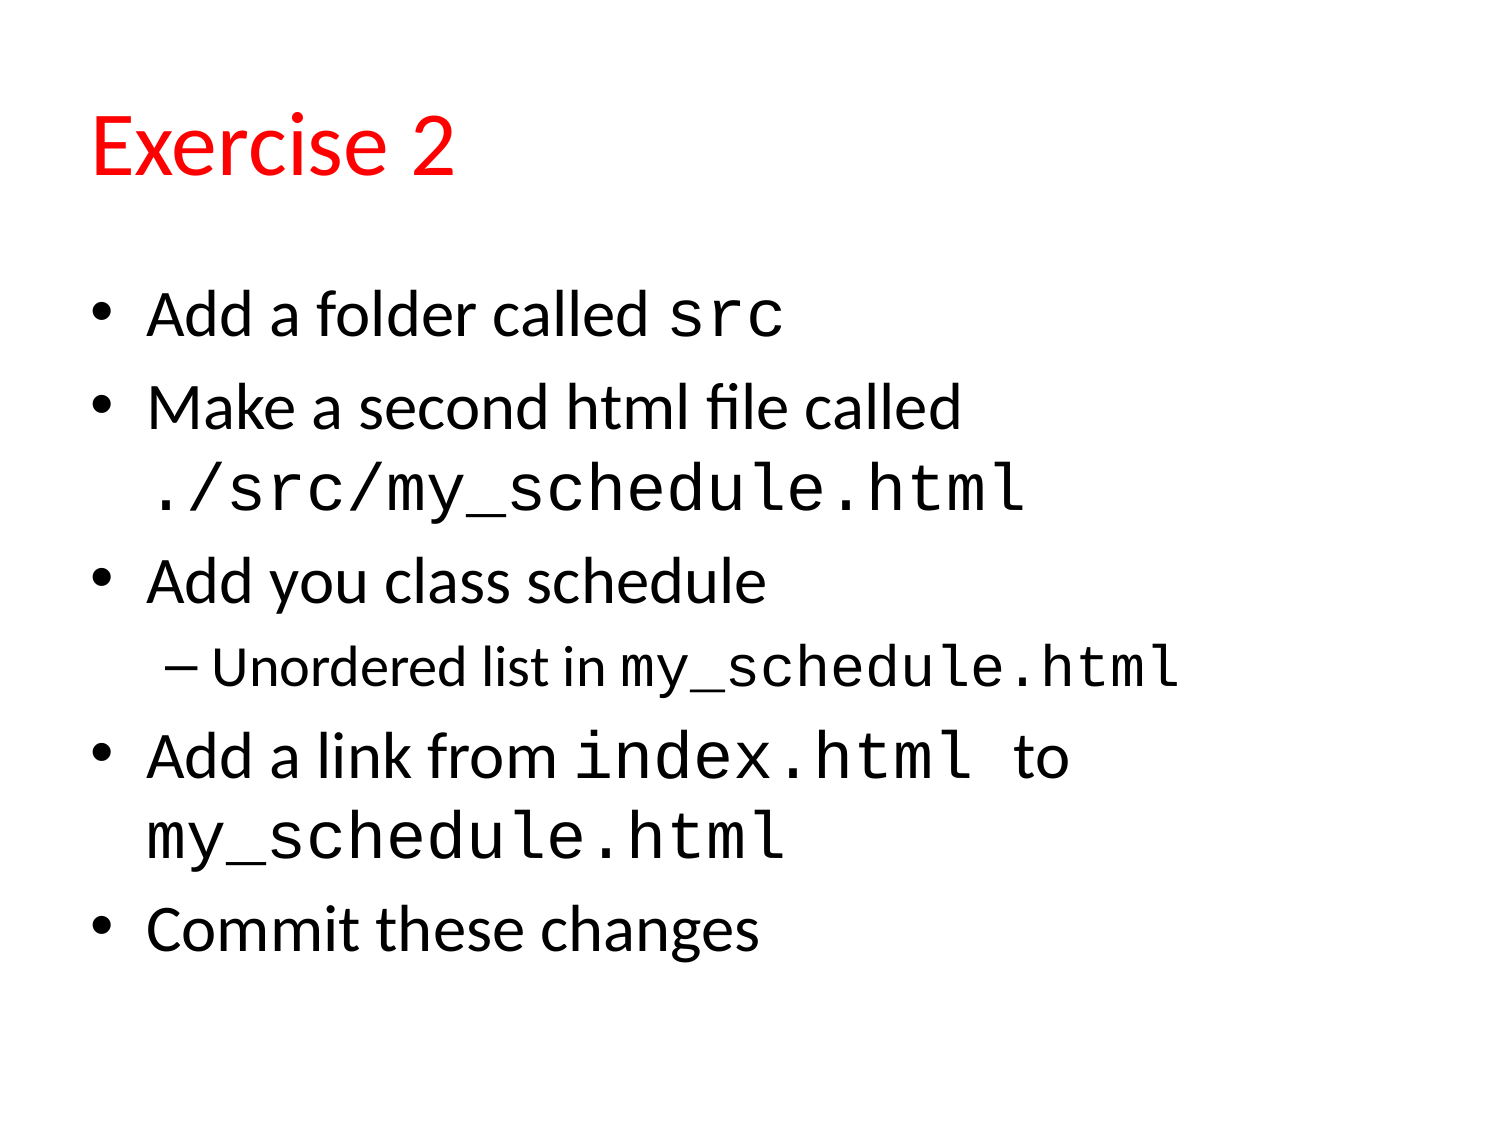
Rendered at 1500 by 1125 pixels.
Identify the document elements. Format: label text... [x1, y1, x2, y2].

list Add a folder called src Make a second html file called ./src/my_schedule.html Add you class schedule Unordered list in my_schedule.html Add a link from index.html to my_schedule.html Commit these changes [75, 262, 1425, 1005]
title Exercise 2 [75, 45, 1425, 233]
